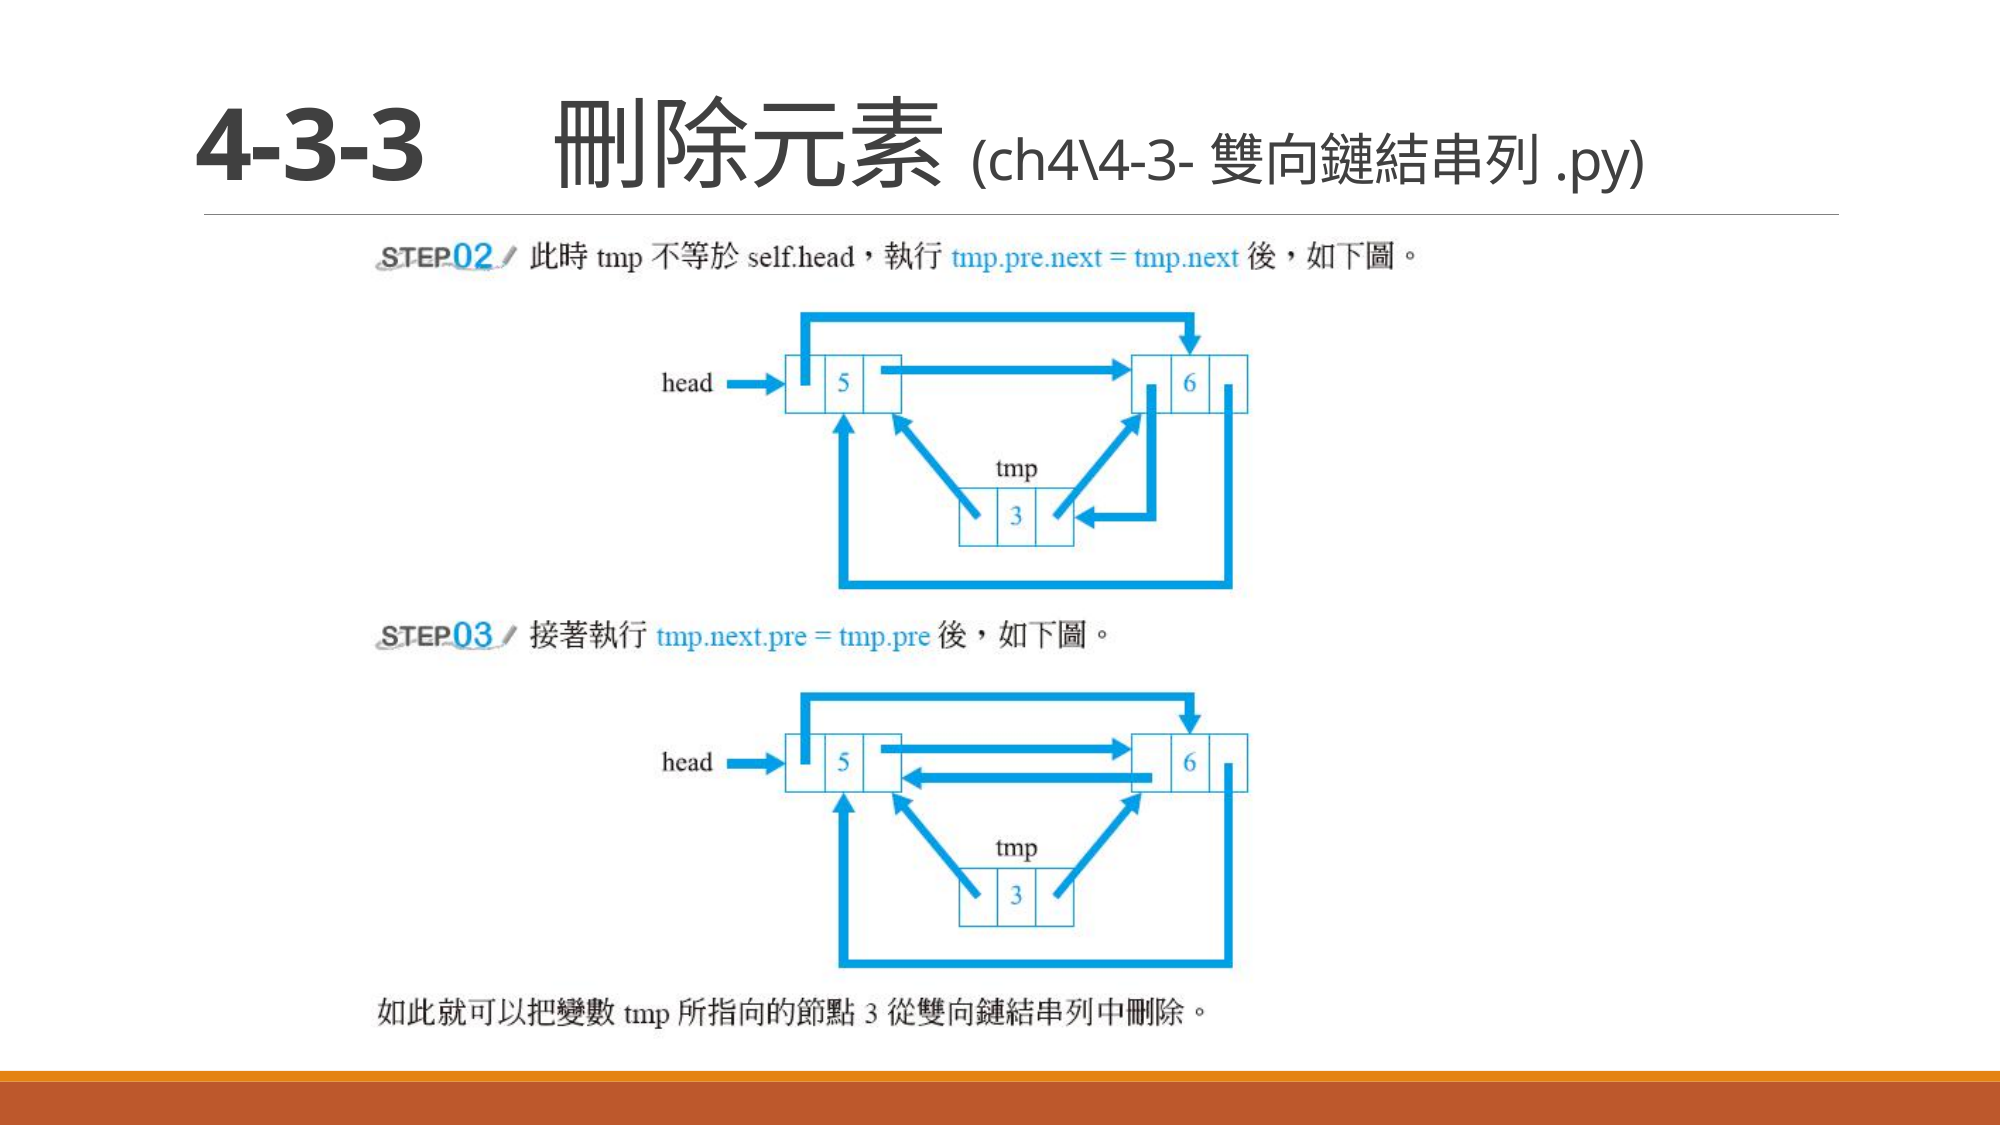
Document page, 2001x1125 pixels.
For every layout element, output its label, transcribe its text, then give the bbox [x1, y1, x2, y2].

title 4-3-3 刪除元素(ch4\4-3-雙向鏈結串列.py) [180, 47, 1830, 209]
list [325, 236, 1466, 1046]
